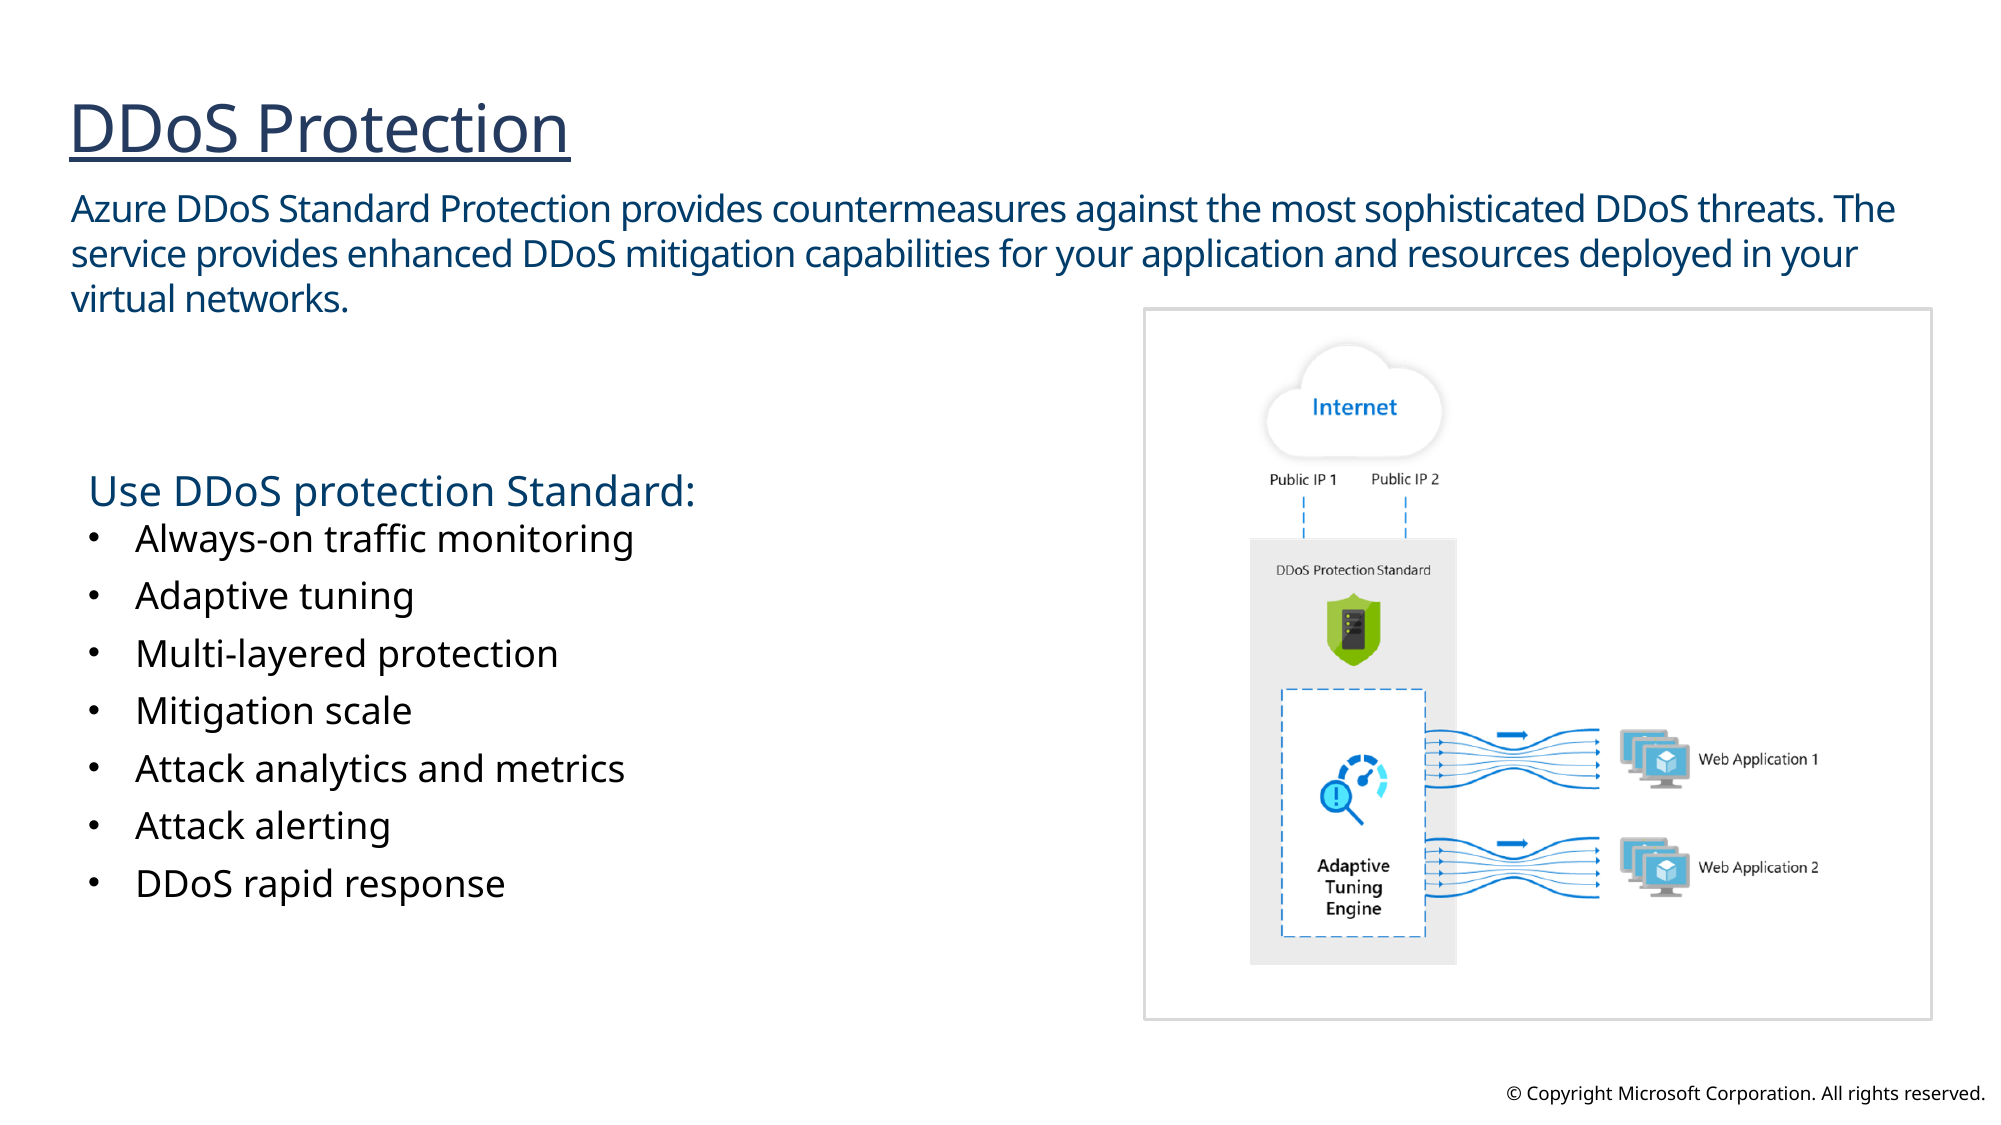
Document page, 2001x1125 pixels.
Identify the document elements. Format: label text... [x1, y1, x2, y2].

text_box [1143, 308, 1932, 1020]
text_box Use DDoS protection Standard: Always-on traffic monitoring Adaptive tuning Multi-layered protection Mitigation scale Attack analytics and metrics Attack alerting DDoS rapid response [88, 457, 980, 1000]
title DDoS Protection [68, 72, 1930, 178]
picture [1249, 332, 1827, 965]
list Azure DDoS Standard Protection provides countermeasures against the most sophisticated DDoS threats. The service provides enhanced DDoS mitigation capabilities for your application and resources deployed in your virtual networks. [70, 177, 1932, 330]
